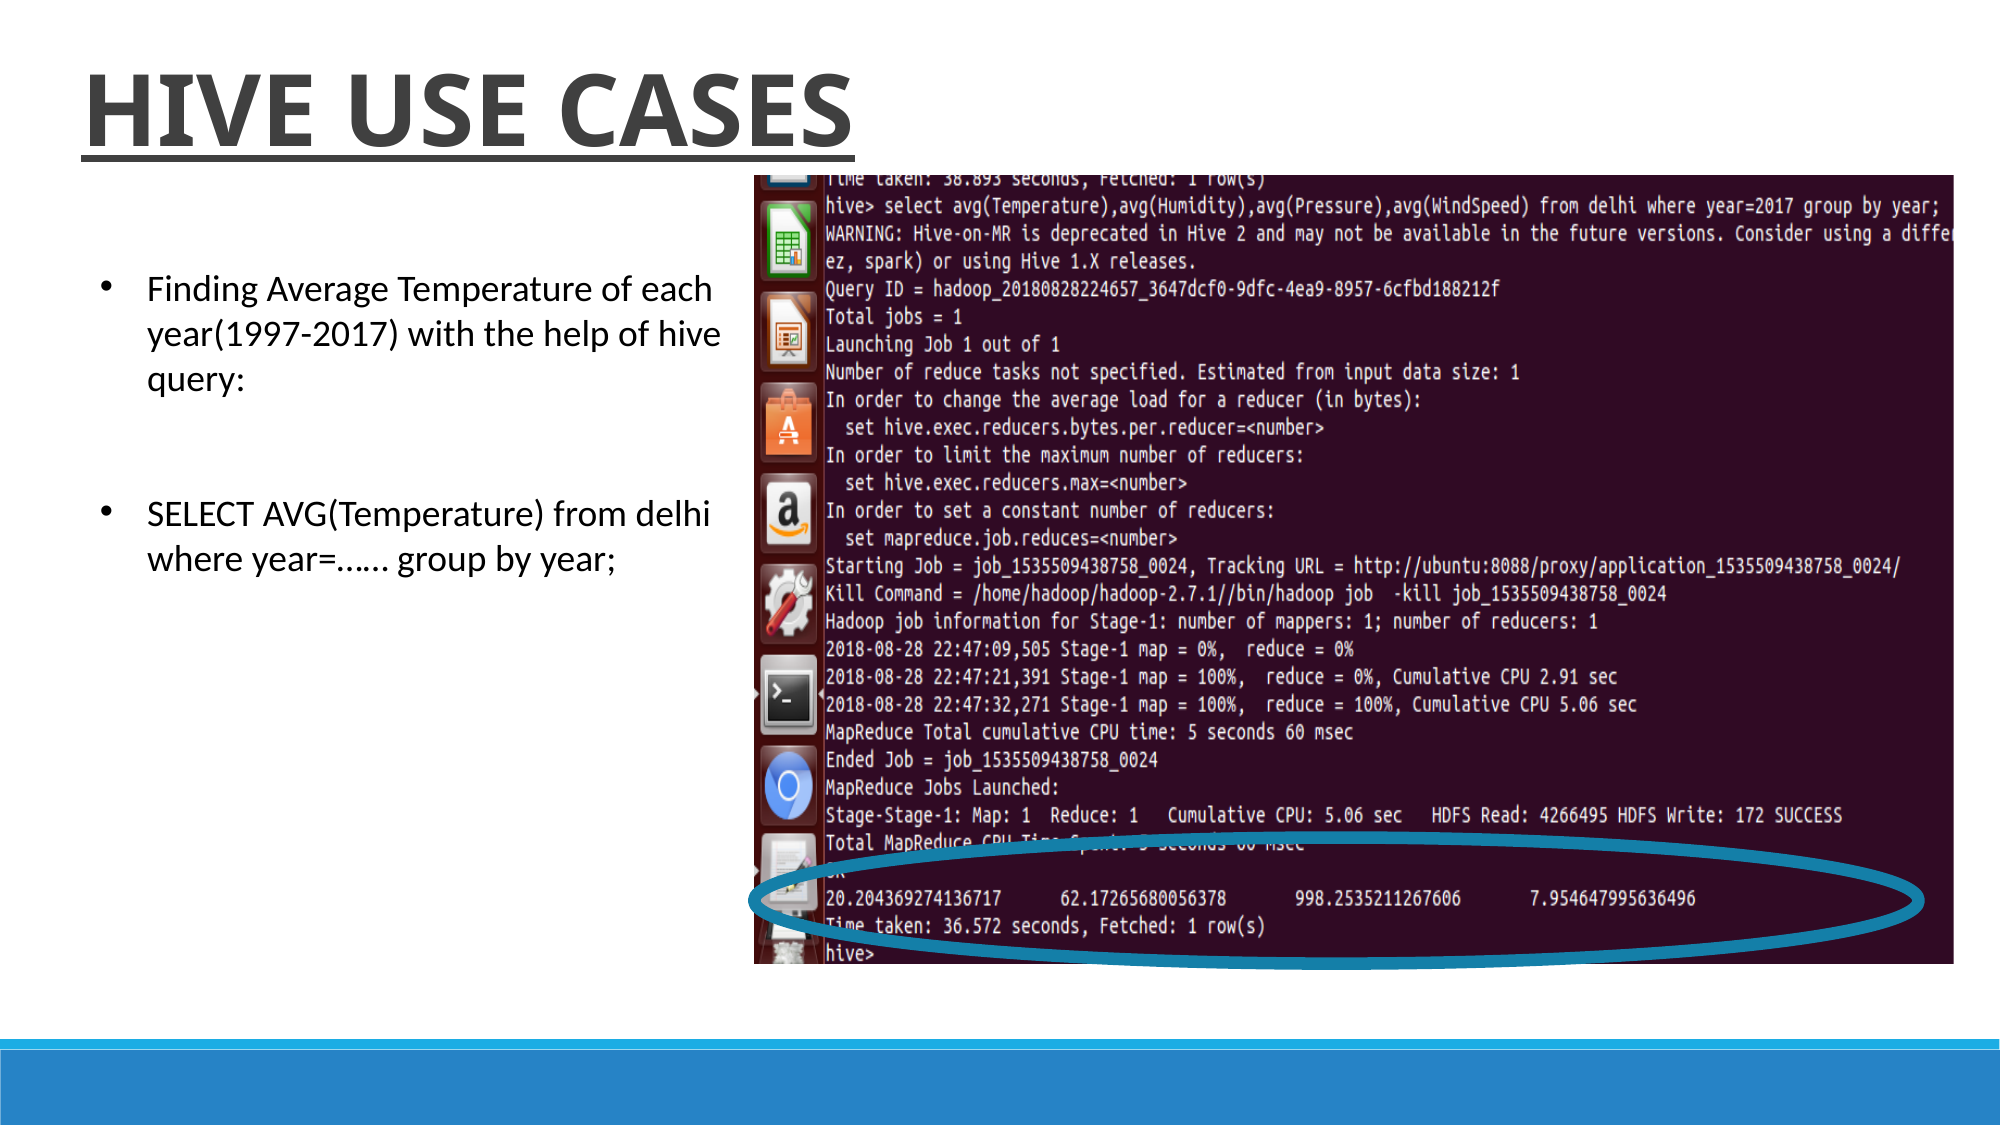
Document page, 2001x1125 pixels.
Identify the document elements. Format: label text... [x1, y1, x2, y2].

picture [753, 175, 1955, 965]
text_box HIVE USE CASES [66, 39, 1302, 175]
text_box Finding Average Temperature of each year(1997-2017) with the help of hive query: SELECT AVG(Temperature) from delhi where year=…… group by year; [85, 256, 750, 631]
